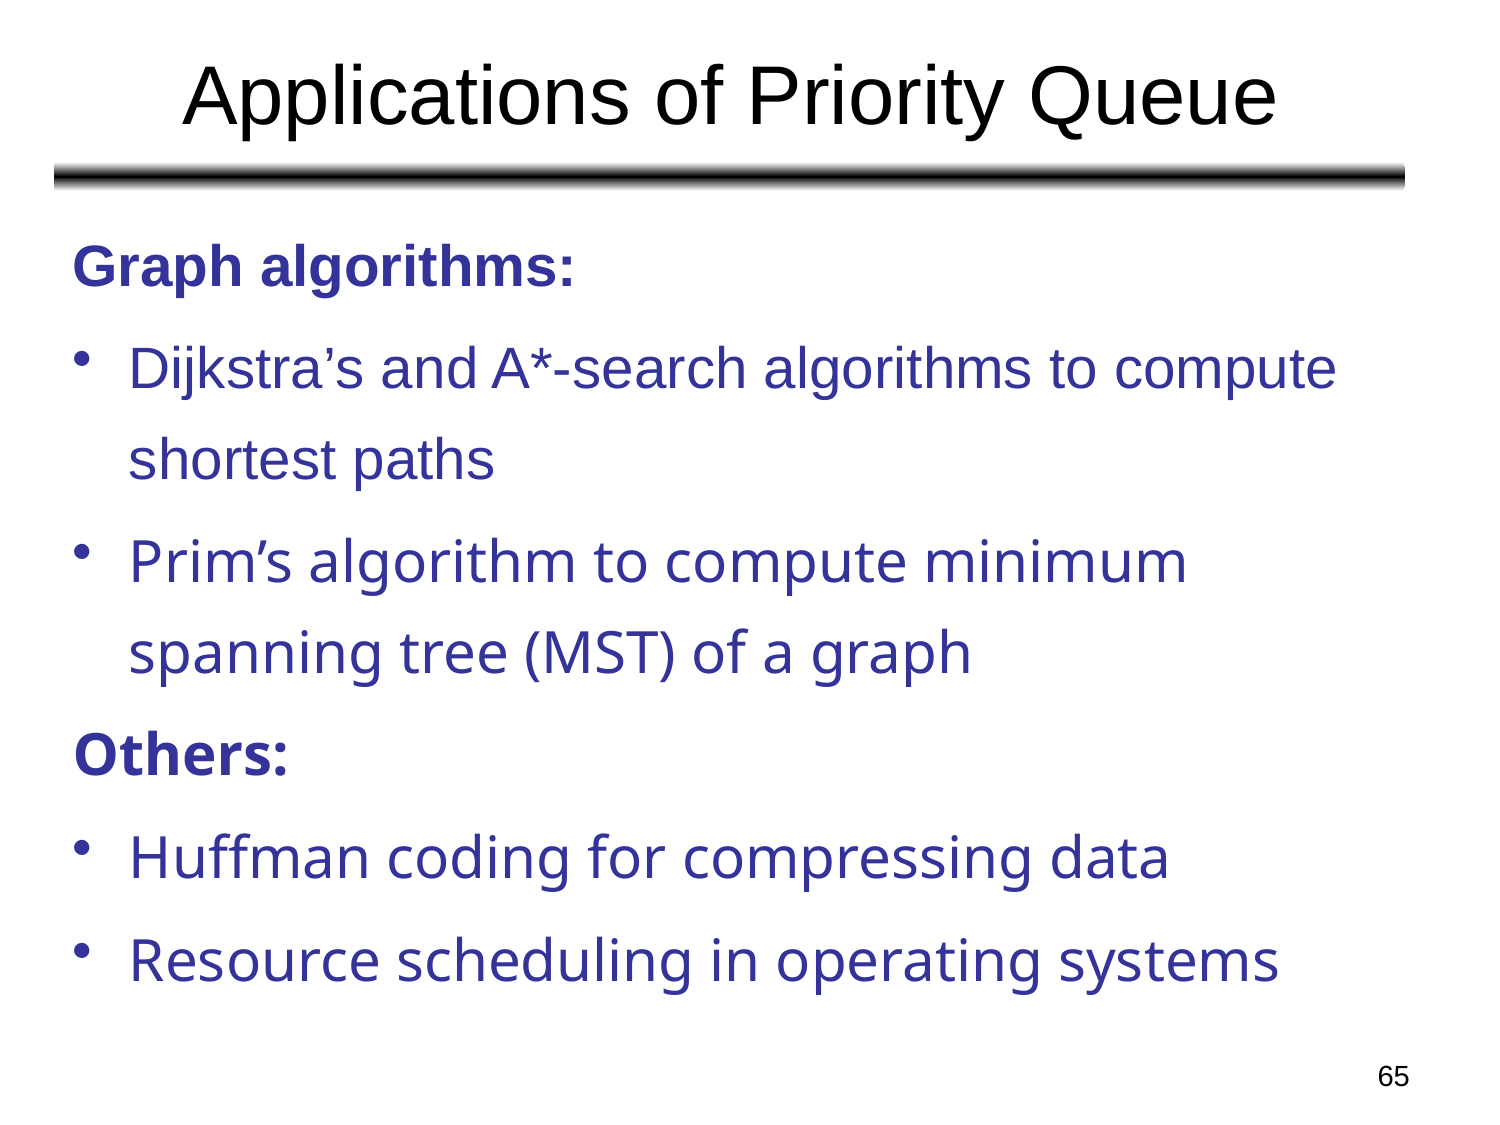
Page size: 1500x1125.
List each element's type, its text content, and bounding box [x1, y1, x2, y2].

list Graph algorithms: Dijkstra’s and A*-search algorithms to compute shortest paths Prim’s algorithm to compute minimum spanning tree (MST) of a graph Others: Huffman coding for compressing data Resource scheduling in operating systems [57, 198, 1408, 1033]
title Applications of Priority Queue [55, 16, 1407, 166]
slide_number 65 [1074, 1049, 1426, 1103]
